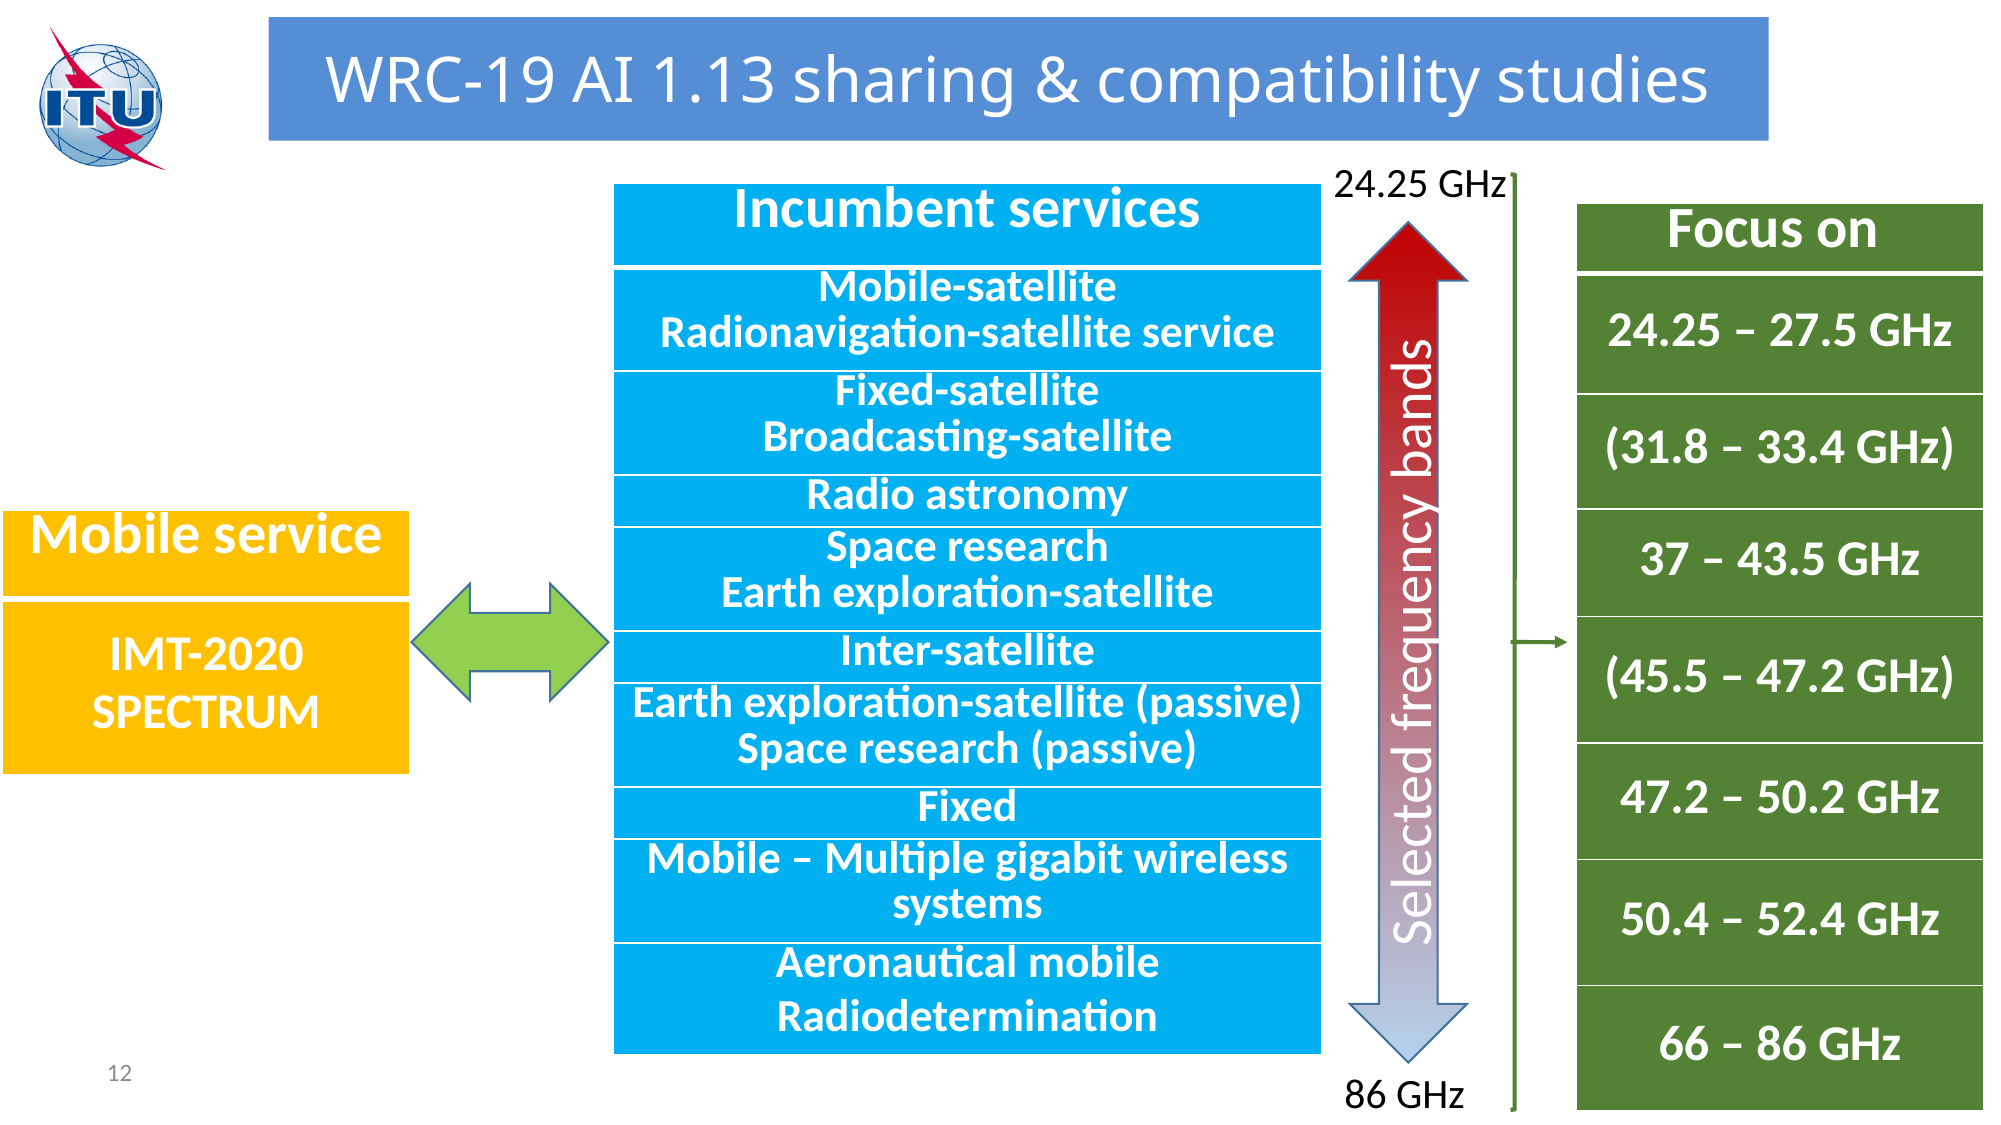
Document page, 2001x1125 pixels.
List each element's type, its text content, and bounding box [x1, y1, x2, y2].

table_cell (31.8 – 33.4 GHz) [1577, 395, 1983, 508]
picture [39, 27, 167, 170]
table_cell 37 – 43.5 GHz [1577, 510, 1983, 616]
table_cell IMT-2020 SPECTRUM [3, 602, 409, 774]
slide_number 12 [79, 1041, 148, 1101]
table_cell Earth exploration-satellite (passive) Space research (passive) [614, 684, 1290, 786]
table_cell Radio astronomy [614, 476, 1290, 526]
table_cell 24.25 – 27.5 GHz [1577, 276, 1983, 393]
table_cell (45.5 – 47.2 GHz) [1577, 617, 1983, 742]
table_header Mobile service [3, 511, 409, 596]
table_cell 66 – 86 GHz [1577, 986, 1983, 1110]
table_cell Fixed-satellite Broadcasting-satellite [614, 372, 1290, 474]
table_cell 47.2 – 50.2 GHz [1577, 744, 1983, 859]
table_cell 50.4 – 52.4 GHz [1577, 860, 1983, 985]
text_box WRC-19 AI 1.13 sharing & compatibility studies [268, 17, 1769, 141]
table_cell Mobile – Multiple gigabit wireless systems [614, 840, 1290, 942]
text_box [1290, 148, 1534, 1125]
table_cell Fixed [614, 788, 1290, 838]
table_cell Space research Earth exploration-satellite [614, 528, 1290, 630]
table_cell Aeronautical mobile Radiodetermination [614, 944, 1290, 1054]
table_cell Mobile-satellite Radionavigation-satellite service [614, 270, 1290, 370]
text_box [1510, 174, 1568, 1110]
table_cell Inter-satellite [614, 632, 1290, 682]
table_header Focus on [1577, 204, 1983, 271]
table_header Incumbent services [614, 184, 1290, 265]
text_box [410, 581, 611, 704]
